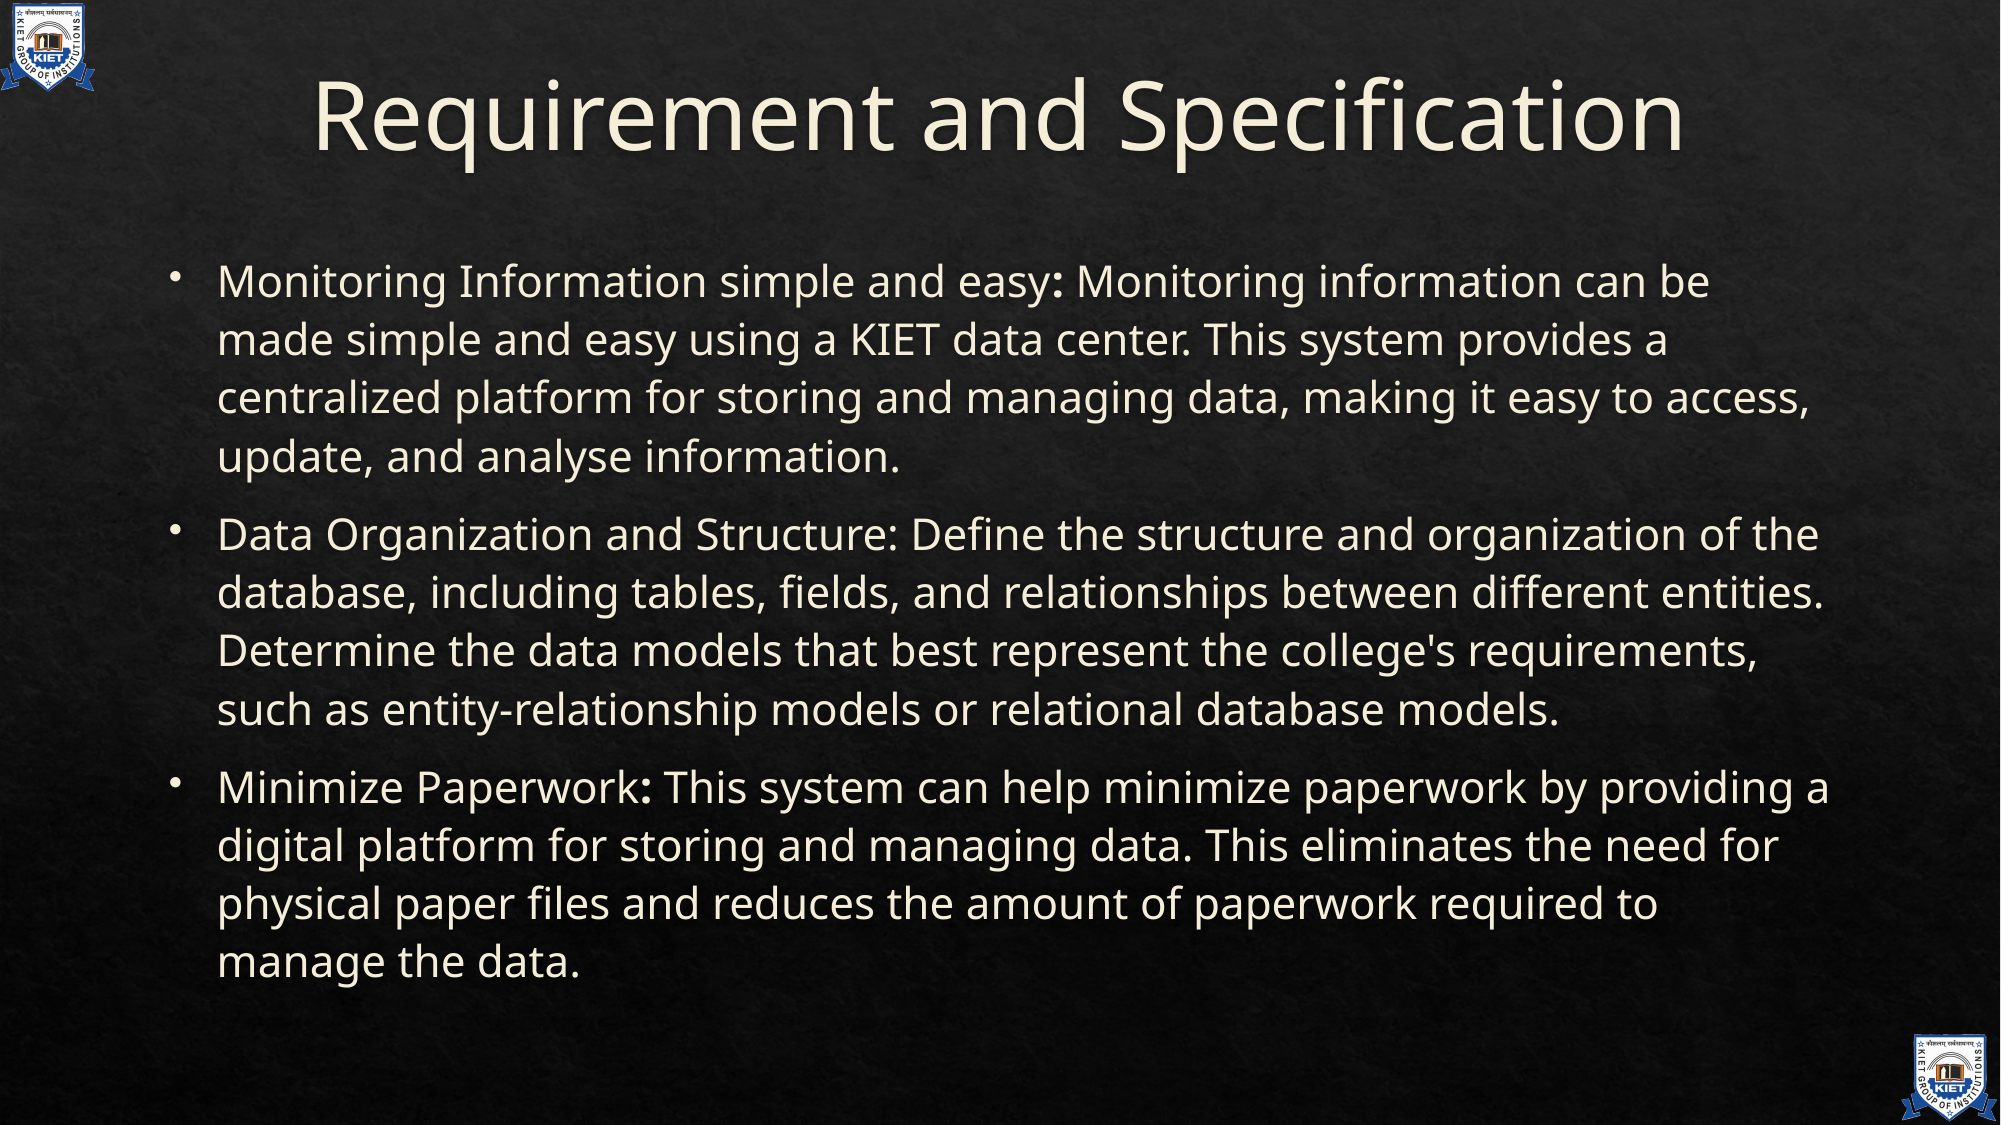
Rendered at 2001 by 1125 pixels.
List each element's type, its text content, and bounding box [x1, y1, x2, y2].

title Requirement and Specification [149, 48, 1849, 190]
picture [1901, 1030, 1997, 1123]
picture [0, 0, 96, 92]
list Monitoring Information simple and easy: Monitoring information can be made simple and easy using a KIET data center. This system provides a centralized platform for storing and managing data, making it easy to access, update, and analyse information. Data Organization and Structure: Define the structure and organization of the database, including tables, fields, and relationships between different entities. Determine the data models that best represent the college's requirements, such as entity-relationship models or relational database models. Minimize Paperwork: This system can help minimize paperwork by providing a digital platform for storing and managing data. This eliminates the need for physical paper files and reduces the amount of paperwork required to manage the data. [149, 240, 1849, 1048]
